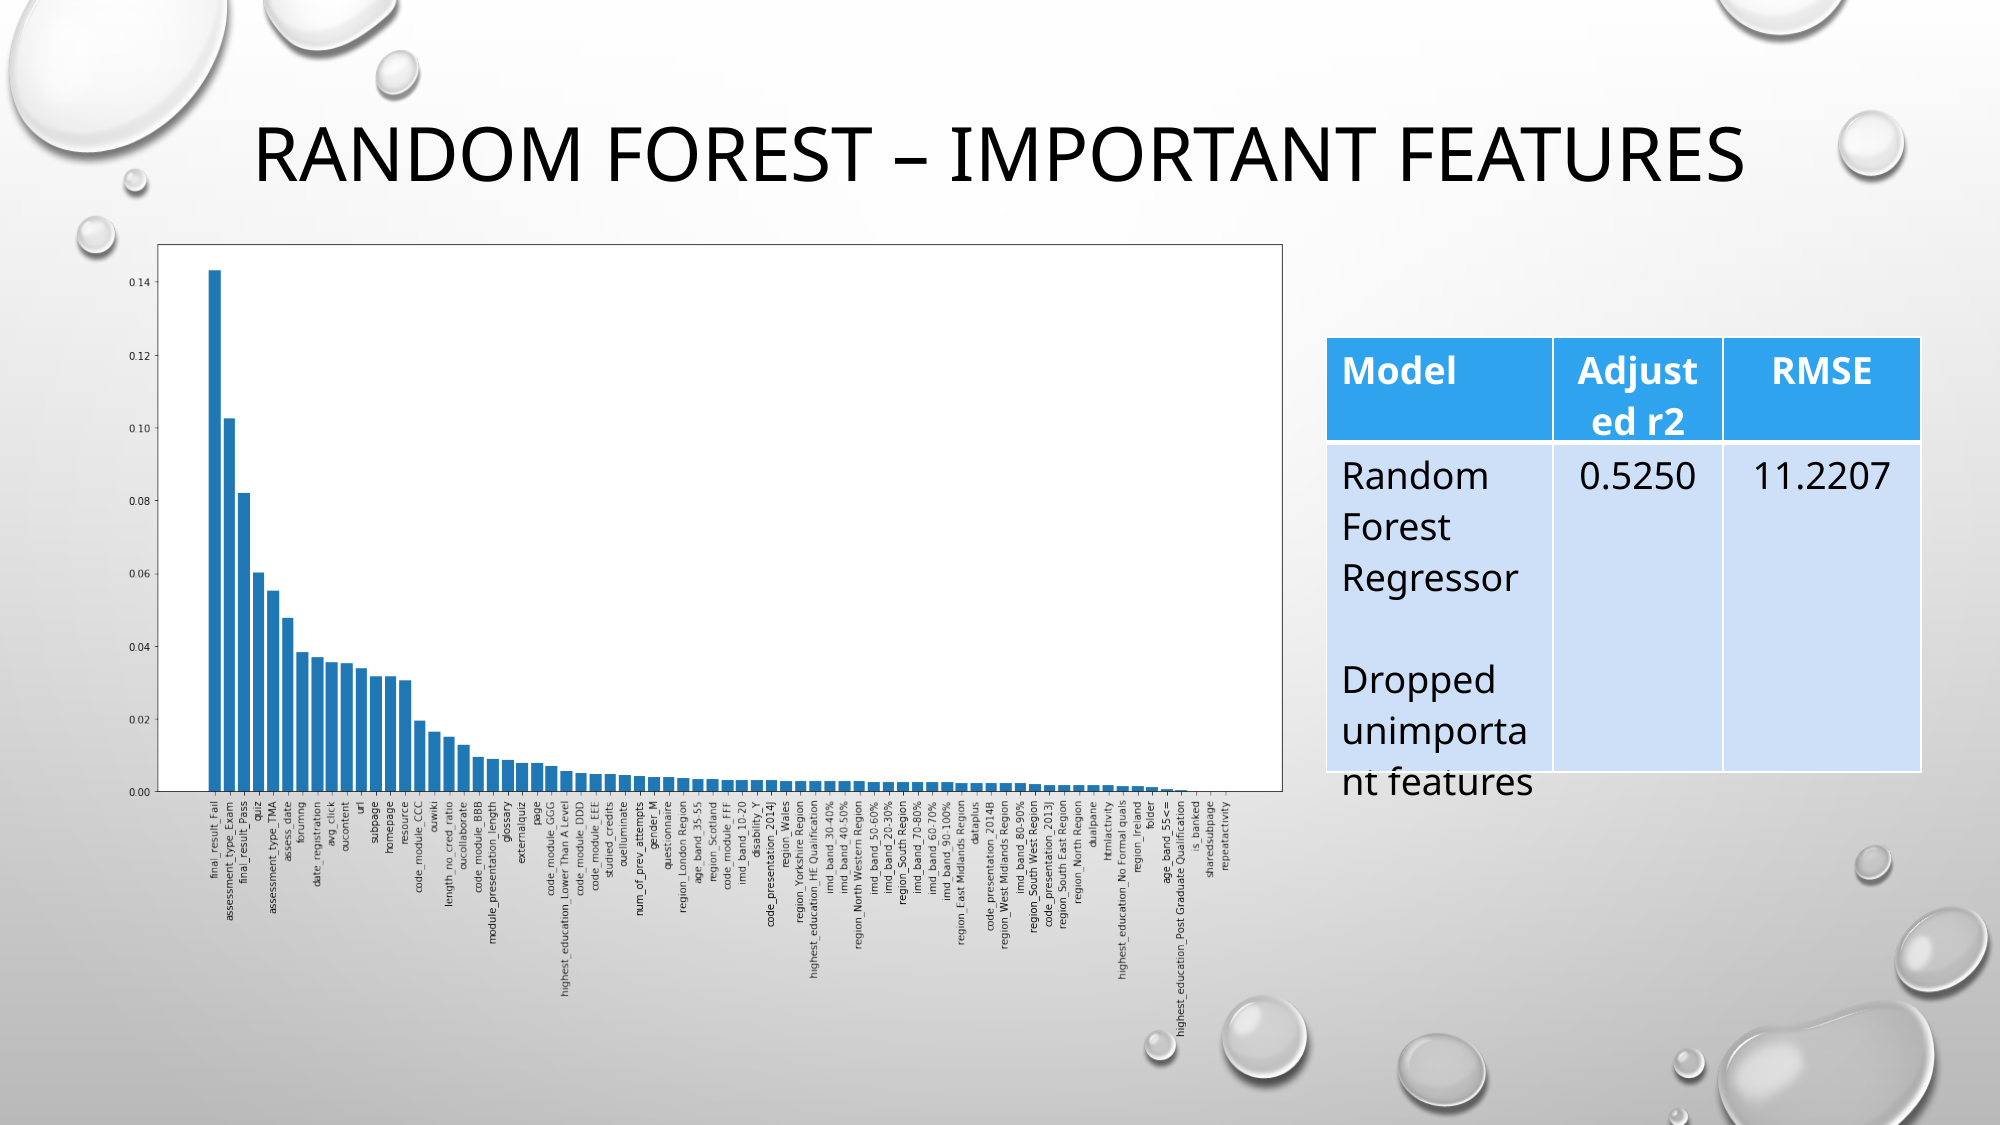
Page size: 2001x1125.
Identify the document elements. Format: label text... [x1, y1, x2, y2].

table_cell 0.5250 [1554, 445, 1722, 771]
table_cell Random Forest Regressor Dropped unimportant features [1327, 445, 1552, 771]
table_cell 11.2207 [1724, 445, 1920, 771]
picture [0, 0, 2000, 1125]
title RANDOM FOREST – IMPORTANT FEATURES [149, 107, 1851, 206]
table_header RMSE [1724, 338, 1920, 440]
table_header Model [1327, 338, 1552, 440]
table_header Adjusted r2 [1554, 338, 1722, 440]
